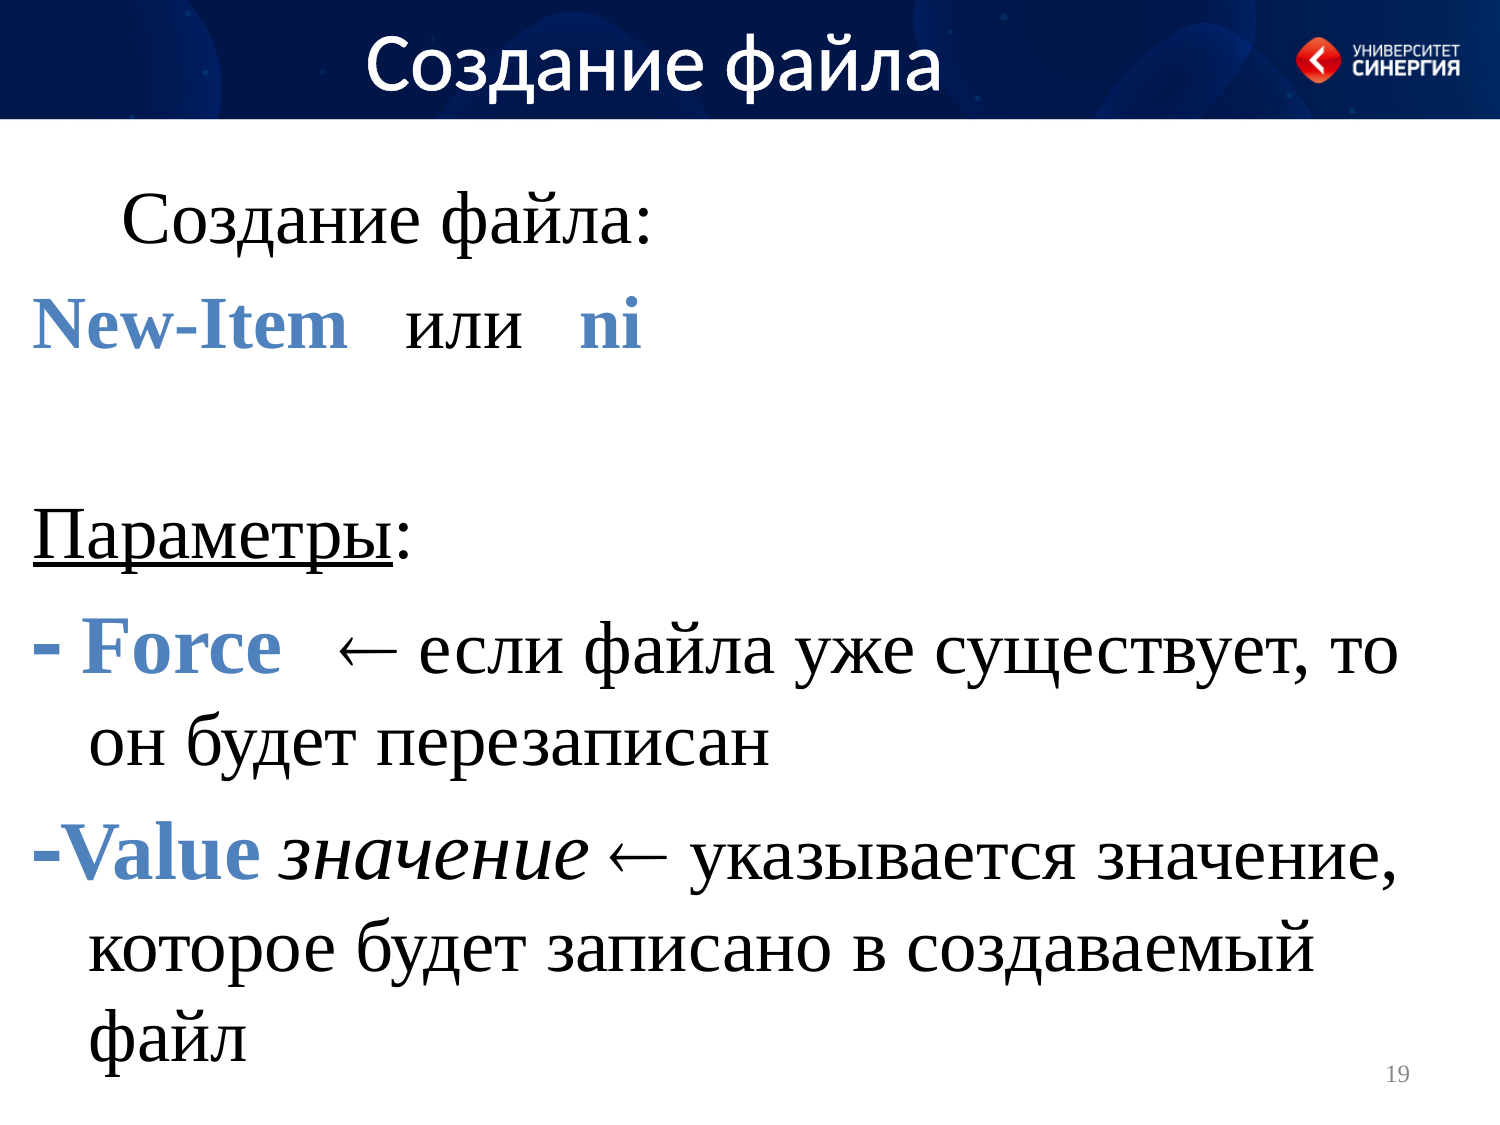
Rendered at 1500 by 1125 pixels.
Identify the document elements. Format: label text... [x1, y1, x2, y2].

text_box Создание файла: New-Item или ni Параметры:  Force  если файла уже существует, то он будет перезаписан Value значение  указывается значение, которое будет записано в создаваемый файл [17, 160, 1500, 1059]
picture [0, 0, 1500, 1125]
text_box Создание файла [17, 0, 1293, 114]
slide_number 19 [1074, 1042, 1426, 1103]
